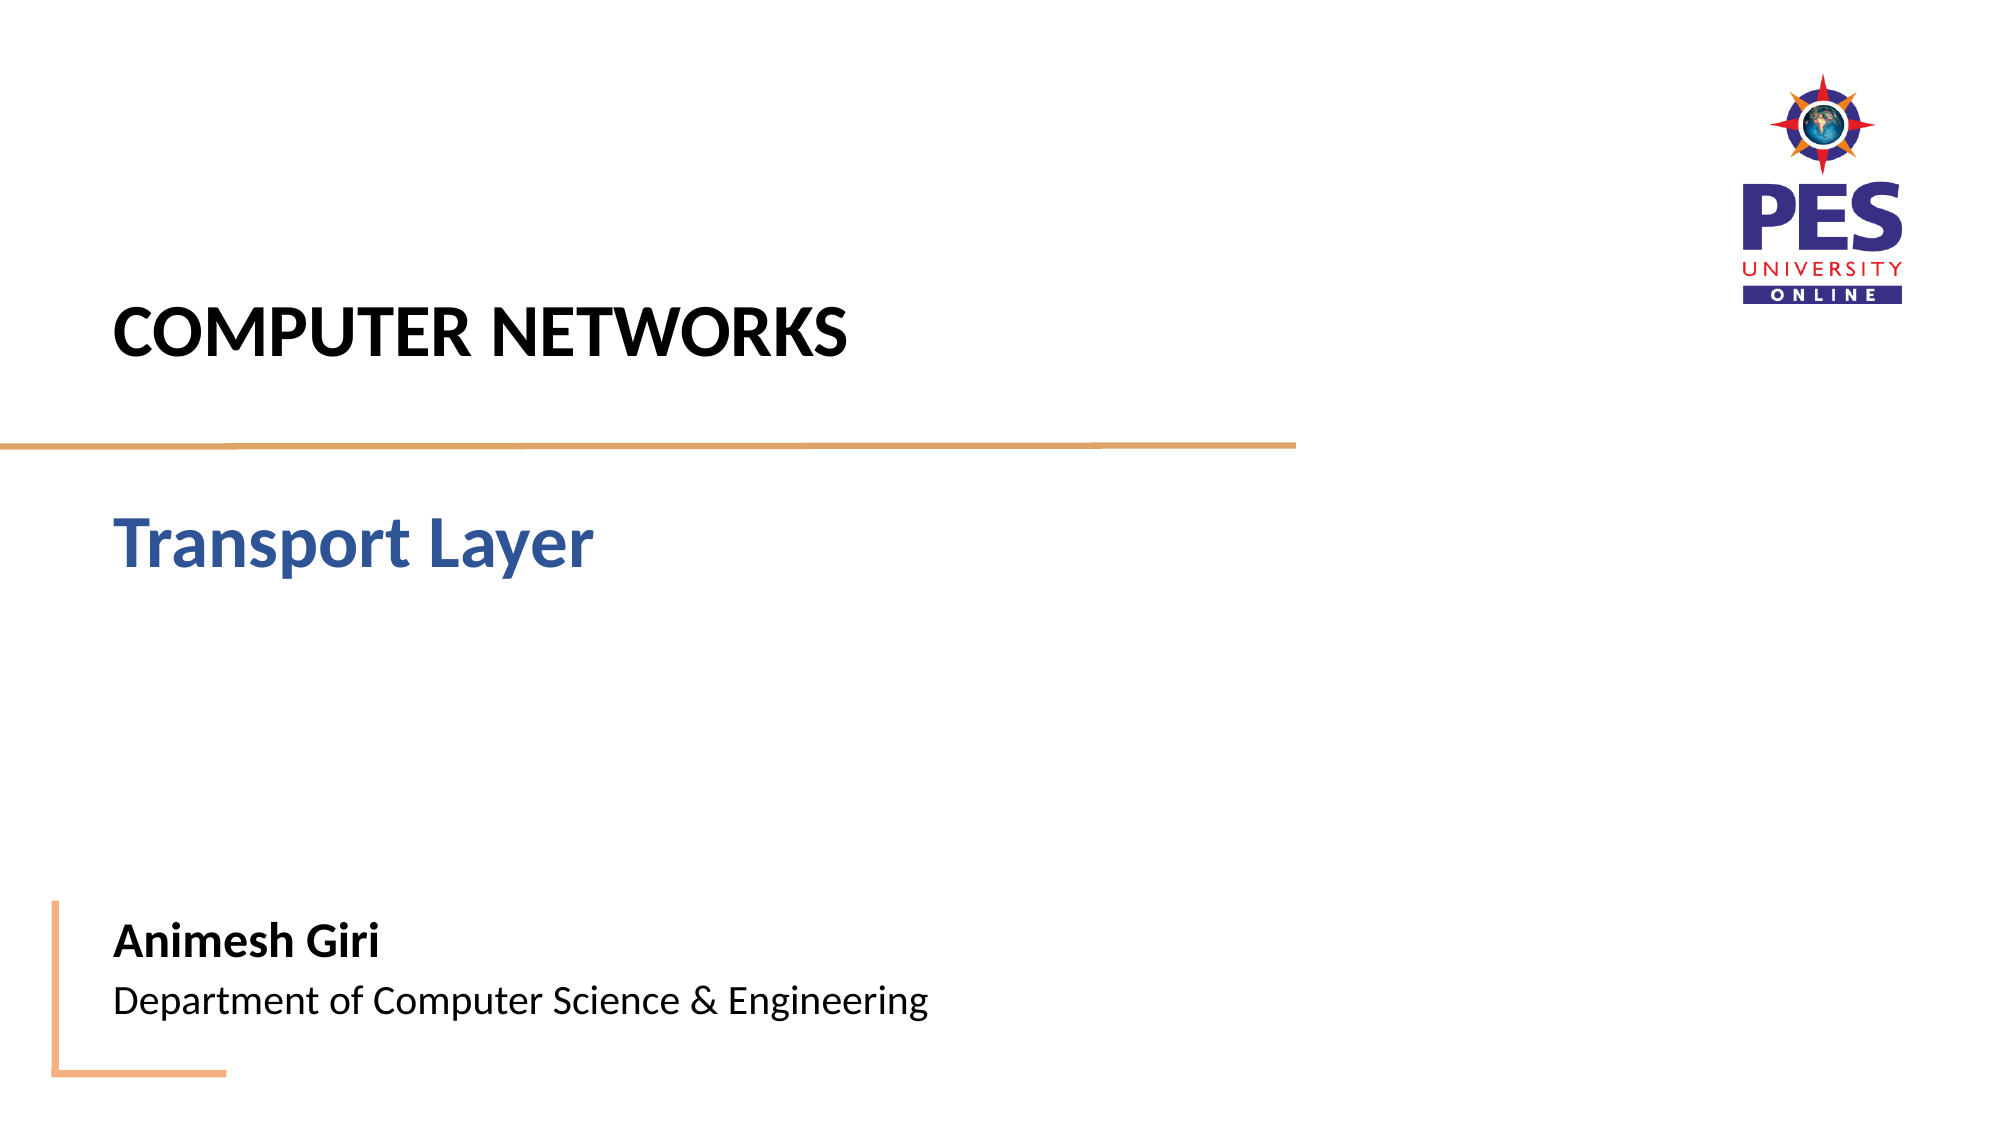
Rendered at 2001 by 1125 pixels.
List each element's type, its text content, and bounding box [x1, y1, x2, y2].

text_box COMPUTER NETWORKS [98, 274, 1329, 380]
text_box Department of Computer Science & Engineering [230, 965, 1329, 1031]
text_box Animesh Giri [227, 900, 1329, 965]
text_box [51, 900, 227, 1078]
text_box Transport Layer [98, 485, 1378, 591]
picture [1743, 73, 1902, 304]
